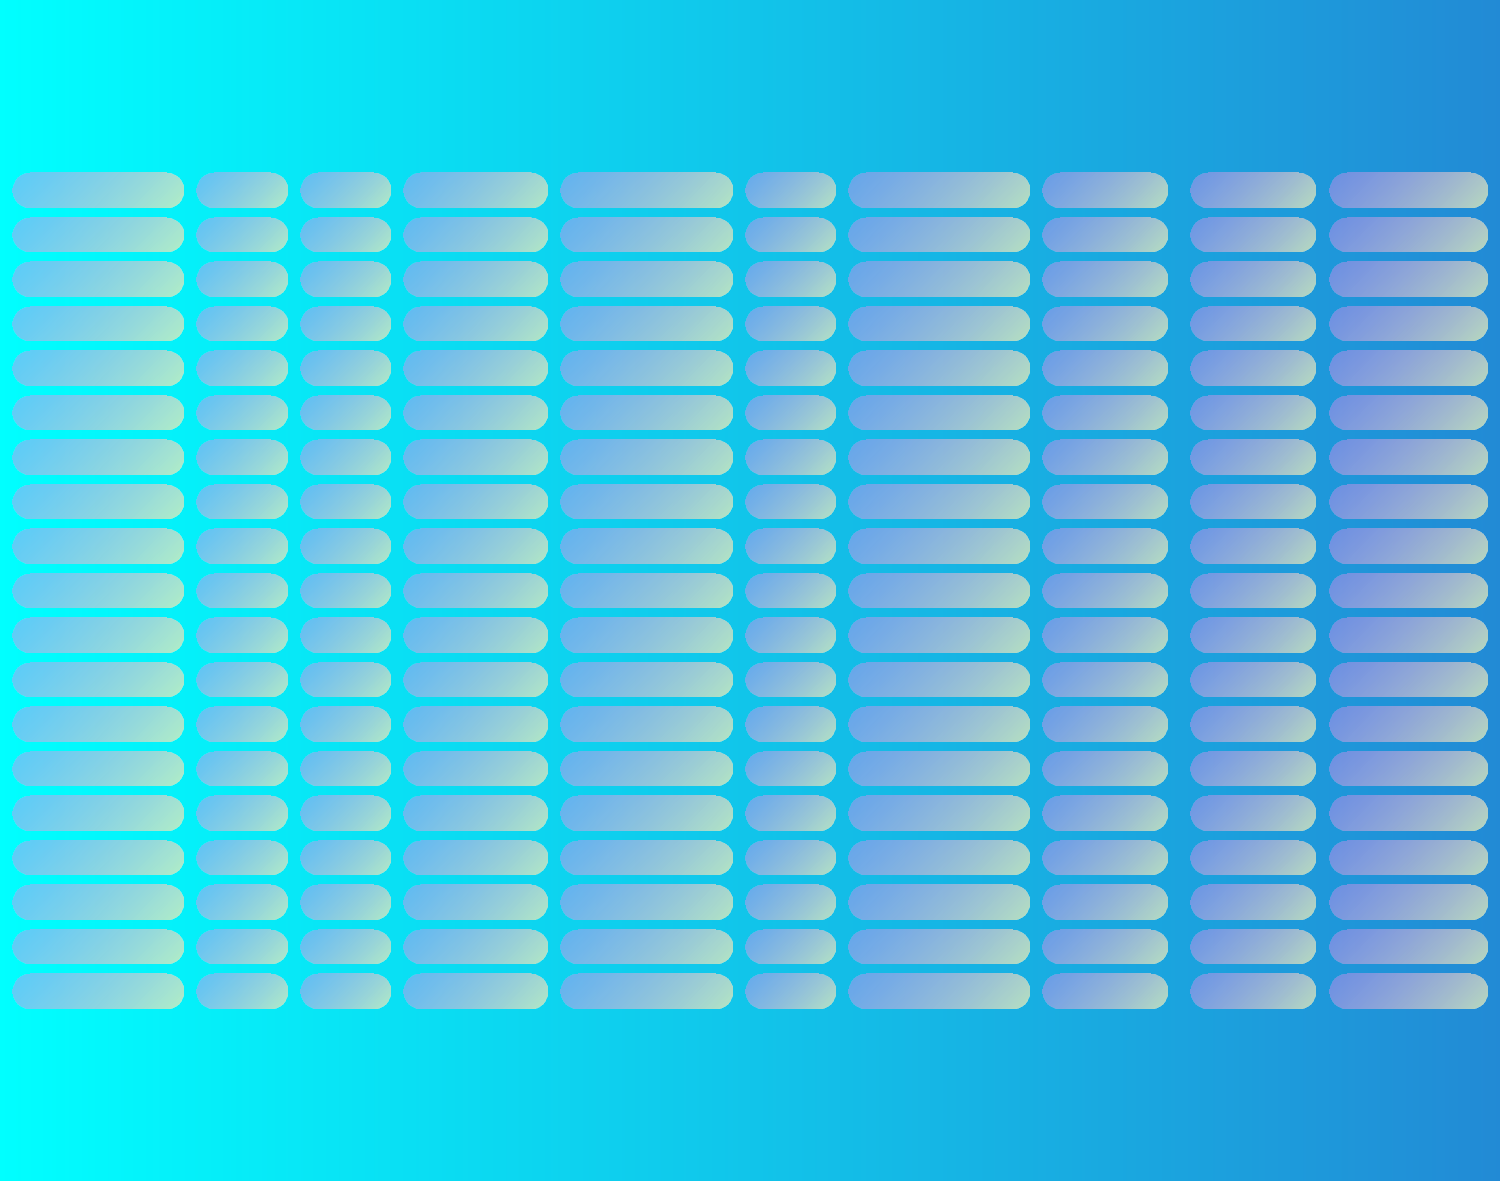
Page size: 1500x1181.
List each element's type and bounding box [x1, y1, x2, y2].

text_box [848, 617, 1030, 653]
text_box [745, 261, 836, 297]
text_box [1190, 706, 1316, 742]
text_box [1190, 573, 1316, 608]
text_box [12, 395, 184, 430]
text_box [848, 795, 1030, 831]
text_box [848, 973, 1030, 1009]
text_box [1042, 706, 1168, 742]
text_box [745, 395, 836, 430]
text_box [300, 439, 391, 475]
text_box [1190, 617, 1316, 653]
text_box [745, 973, 836, 1009]
text_box [560, 306, 733, 341]
text_box [745, 350, 836, 386]
text_box [196, 795, 288, 831]
text_box [12, 929, 184, 964]
text_box [196, 172, 288, 208]
text_box [403, 217, 548, 252]
text_box [196, 840, 288, 875]
text_box [300, 840, 391, 875]
text_box [848, 884, 1030, 920]
text_box [745, 306, 836, 341]
text_box [848, 929, 1030, 964]
text_box [300, 617, 391, 653]
text_box [1042, 217, 1168, 252]
text_box [403, 973, 548, 1009]
text_box [1329, 261, 1488, 297]
text_box [196, 484, 288, 519]
text_box [1190, 751, 1316, 786]
text_box [12, 350, 184, 386]
text_box [403, 439, 548, 475]
text_box [848, 840, 1030, 875]
text_box [403, 528, 548, 564]
text_box [560, 929, 733, 964]
text_box [560, 662, 733, 697]
text_box [1329, 884, 1488, 920]
text_box [1329, 706, 1488, 742]
text_box [1042, 439, 1168, 475]
text_box [1329, 217, 1488, 252]
text_box [300, 573, 391, 608]
text_box [560, 751, 733, 786]
text_box [403, 172, 548, 208]
text_box [1042, 751, 1168, 786]
text_box [848, 528, 1030, 564]
text_box [1190, 528, 1316, 564]
text_box [300, 172, 391, 208]
text_box [403, 795, 548, 831]
text_box [1190, 484, 1316, 519]
text_box [560, 706, 733, 742]
text_box [745, 439, 836, 475]
text_box [1042, 617, 1168, 653]
text_box [1042, 973, 1168, 1009]
text_box [848, 662, 1030, 697]
text_box [1190, 306, 1316, 341]
text_box [745, 929, 836, 964]
text_box [745, 617, 836, 653]
text_box [1329, 973, 1488, 1009]
text_box [403, 617, 548, 653]
text_box [1042, 484, 1168, 519]
text_box [12, 172, 184, 208]
text_box [1190, 973, 1316, 1009]
text_box [403, 751, 548, 786]
text_box [1329, 439, 1488, 475]
text_box [196, 573, 288, 608]
text_box [745, 751, 836, 786]
text_box [1329, 617, 1488, 653]
text_box [196, 662, 288, 697]
text_box [300, 662, 391, 697]
text_box [196, 751, 288, 786]
text_box [1329, 395, 1488, 430]
text_box [12, 484, 184, 519]
text_box [1329, 528, 1488, 564]
text_box [300, 929, 391, 964]
text_box [12, 528, 184, 564]
text_box [1042, 306, 1168, 341]
text_box [848, 706, 1030, 742]
text_box [1329, 573, 1488, 608]
text_box [1042, 662, 1168, 697]
text_box [745, 884, 836, 920]
text_box [196, 261, 288, 297]
text_box [1329, 795, 1488, 831]
text_box [403, 306, 548, 341]
text_box [848, 573, 1030, 608]
text_box [403, 484, 548, 519]
text_box [560, 840, 733, 875]
text_box [745, 484, 836, 519]
text_box [403, 395, 548, 430]
text_box [848, 395, 1030, 430]
text_box [403, 884, 548, 920]
text_box [196, 884, 288, 920]
text_box [300, 528, 391, 564]
text_box [12, 617, 184, 653]
text_box [848, 484, 1030, 519]
text_box [300, 484, 391, 519]
text_box [300, 884, 391, 920]
text_box [12, 573, 184, 608]
text_box [196, 929, 288, 964]
text_box [1329, 484, 1488, 519]
text_box [196, 706, 288, 742]
text_box [560, 617, 733, 653]
text_box [745, 662, 836, 697]
text_box [745, 172, 836, 208]
text_box [403, 706, 548, 742]
text_box [1042, 350, 1168, 386]
text_box [300, 751, 391, 786]
text_box [403, 929, 548, 964]
text_box [1190, 662, 1316, 697]
text_box [1190, 350, 1316, 386]
text_box [848, 350, 1030, 386]
text_box [300, 350, 391, 386]
text_box [196, 973, 288, 1009]
text_box [1042, 840, 1168, 875]
text_box [403, 662, 548, 697]
text_box [560, 217, 733, 252]
text_box [1329, 350, 1488, 386]
text_box [12, 795, 184, 831]
text_box [1190, 439, 1316, 475]
text_box [1190, 261, 1316, 297]
text_box [1190, 172, 1316, 208]
text_box [1042, 929, 1168, 964]
text_box [848, 217, 1030, 252]
text_box [12, 751, 184, 786]
text_box [300, 706, 391, 742]
text_box [560, 884, 733, 920]
text_box [1329, 306, 1488, 341]
text_box [848, 306, 1030, 341]
text_box [1190, 929, 1316, 964]
text_box [745, 528, 836, 564]
text_box [12, 662, 184, 697]
text_box [12, 217, 184, 252]
text_box [300, 217, 391, 252]
text_box [1190, 840, 1316, 875]
text_box [300, 973, 391, 1009]
text_box [745, 217, 836, 252]
text_box [196, 528, 288, 564]
text_box [1329, 840, 1488, 875]
text_box [745, 573, 836, 608]
text_box [300, 795, 391, 831]
text_box [1329, 662, 1488, 697]
text_box [12, 840, 184, 875]
text_box [300, 395, 391, 430]
text_box [196, 306, 288, 341]
text_box [1190, 884, 1316, 920]
text_box [745, 840, 836, 875]
text_box [1190, 217, 1316, 252]
text_box [1042, 395, 1168, 430]
text_box [12, 439, 184, 475]
text_box [196, 395, 288, 430]
text_box [1190, 395, 1316, 430]
text_box [848, 261, 1030, 297]
text_box [848, 439, 1030, 475]
text_box [560, 350, 733, 386]
text_box [560, 484, 733, 519]
text_box [12, 884, 184, 920]
text_box [560, 439, 733, 475]
text_box [1329, 751, 1488, 786]
text_box [196, 217, 288, 252]
text_box [560, 395, 733, 430]
text_box [403, 840, 548, 875]
text_box [12, 261, 184, 297]
text_box [848, 751, 1030, 786]
text_box [403, 261, 548, 297]
text_box [560, 795, 733, 831]
text_box [403, 573, 548, 608]
text_box [1042, 795, 1168, 831]
text_box [560, 261, 733, 297]
text_box [196, 439, 288, 475]
text_box [1042, 884, 1168, 920]
text_box [196, 350, 288, 386]
text_box [300, 261, 391, 297]
text_box [1042, 528, 1168, 564]
text_box [848, 172, 1030, 208]
text_box [12, 306, 184, 341]
text_box [560, 973, 733, 1009]
text_box [560, 172, 733, 208]
text_box [1042, 573, 1168, 608]
text_box [560, 528, 733, 564]
text_box [12, 973, 184, 1009]
text_box [745, 795, 836, 831]
text_box [12, 706, 184, 742]
text_box [196, 617, 288, 653]
text_box [1190, 795, 1316, 831]
text_box [300, 306, 391, 341]
text_box [1042, 261, 1168, 297]
text_box [1329, 929, 1488, 964]
text_box [745, 706, 836, 742]
text_box [1042, 172, 1168, 208]
text_box [1329, 172, 1488, 208]
text_box [403, 350, 548, 386]
text_box [560, 573, 733, 608]
